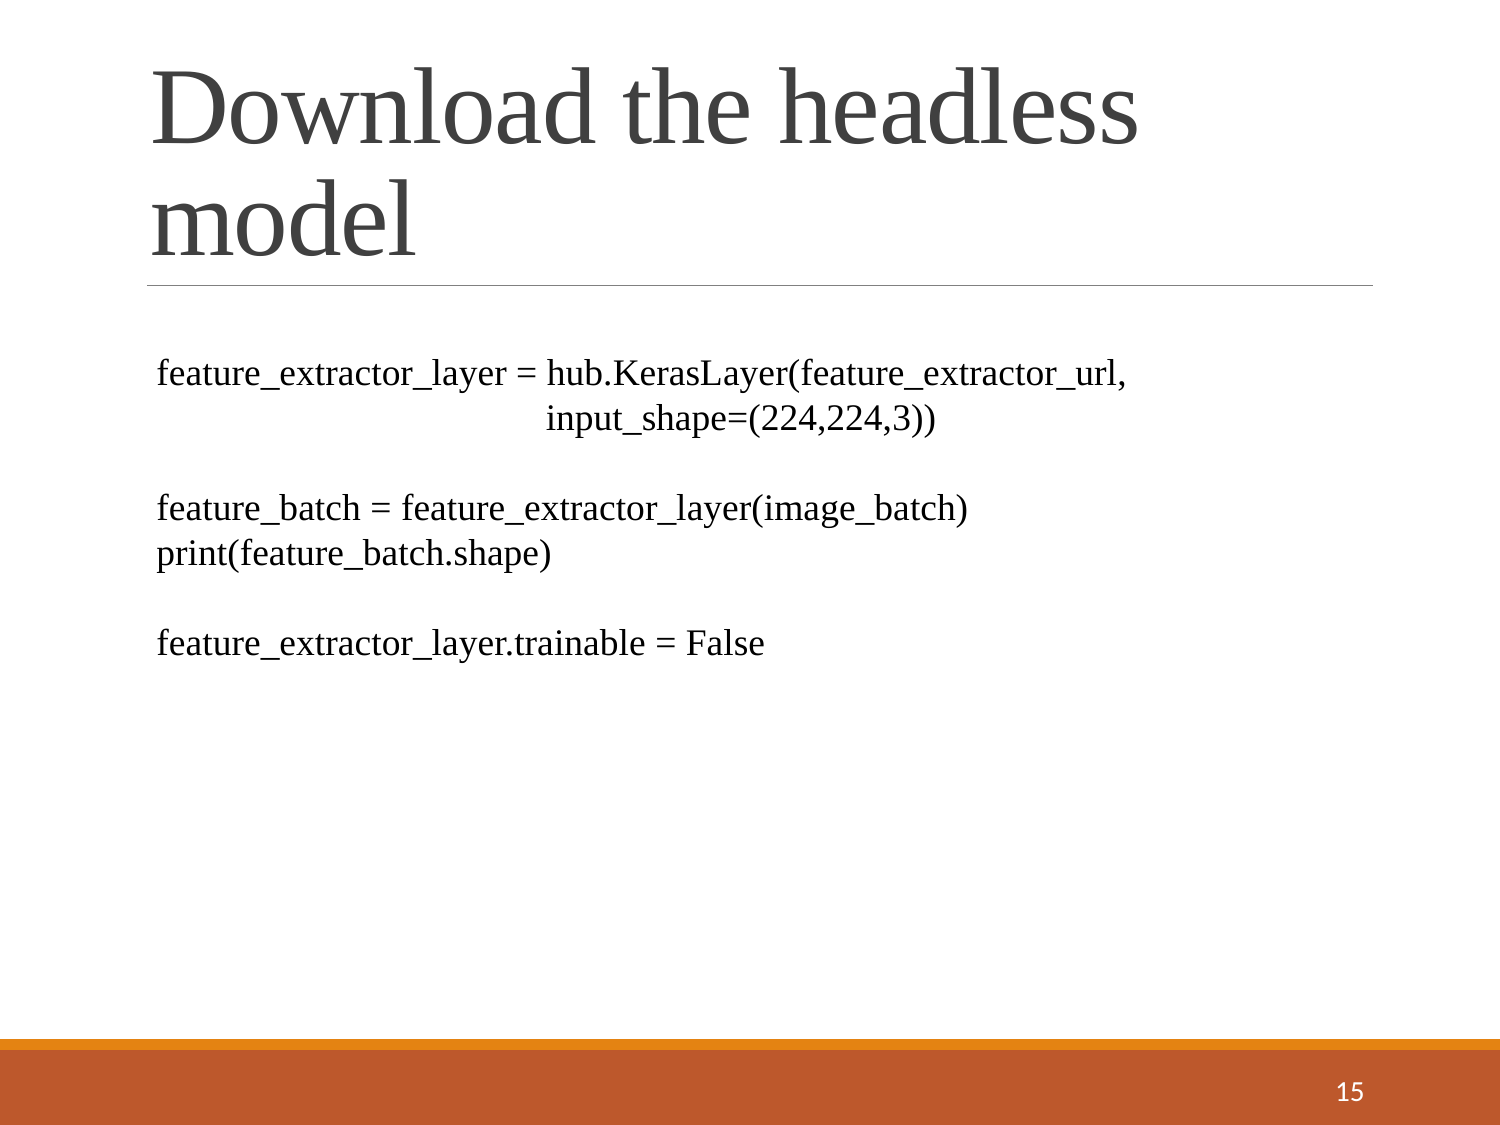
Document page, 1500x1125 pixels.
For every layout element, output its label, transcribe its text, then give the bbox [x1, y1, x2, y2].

text_box feature_extractor_layer = hub.KerasLayer(feature_extractor_url, input_shape=(224,224,3)) feature_batch = feature_extractor_layer(image_batch) print(feature_batch.shape) feature_extractor_layer.trainable = False [141, 340, 1435, 671]
title Download the headless model [135, 47, 1373, 285]
slide_number 14 [1218, 1059, 1380, 1120]
